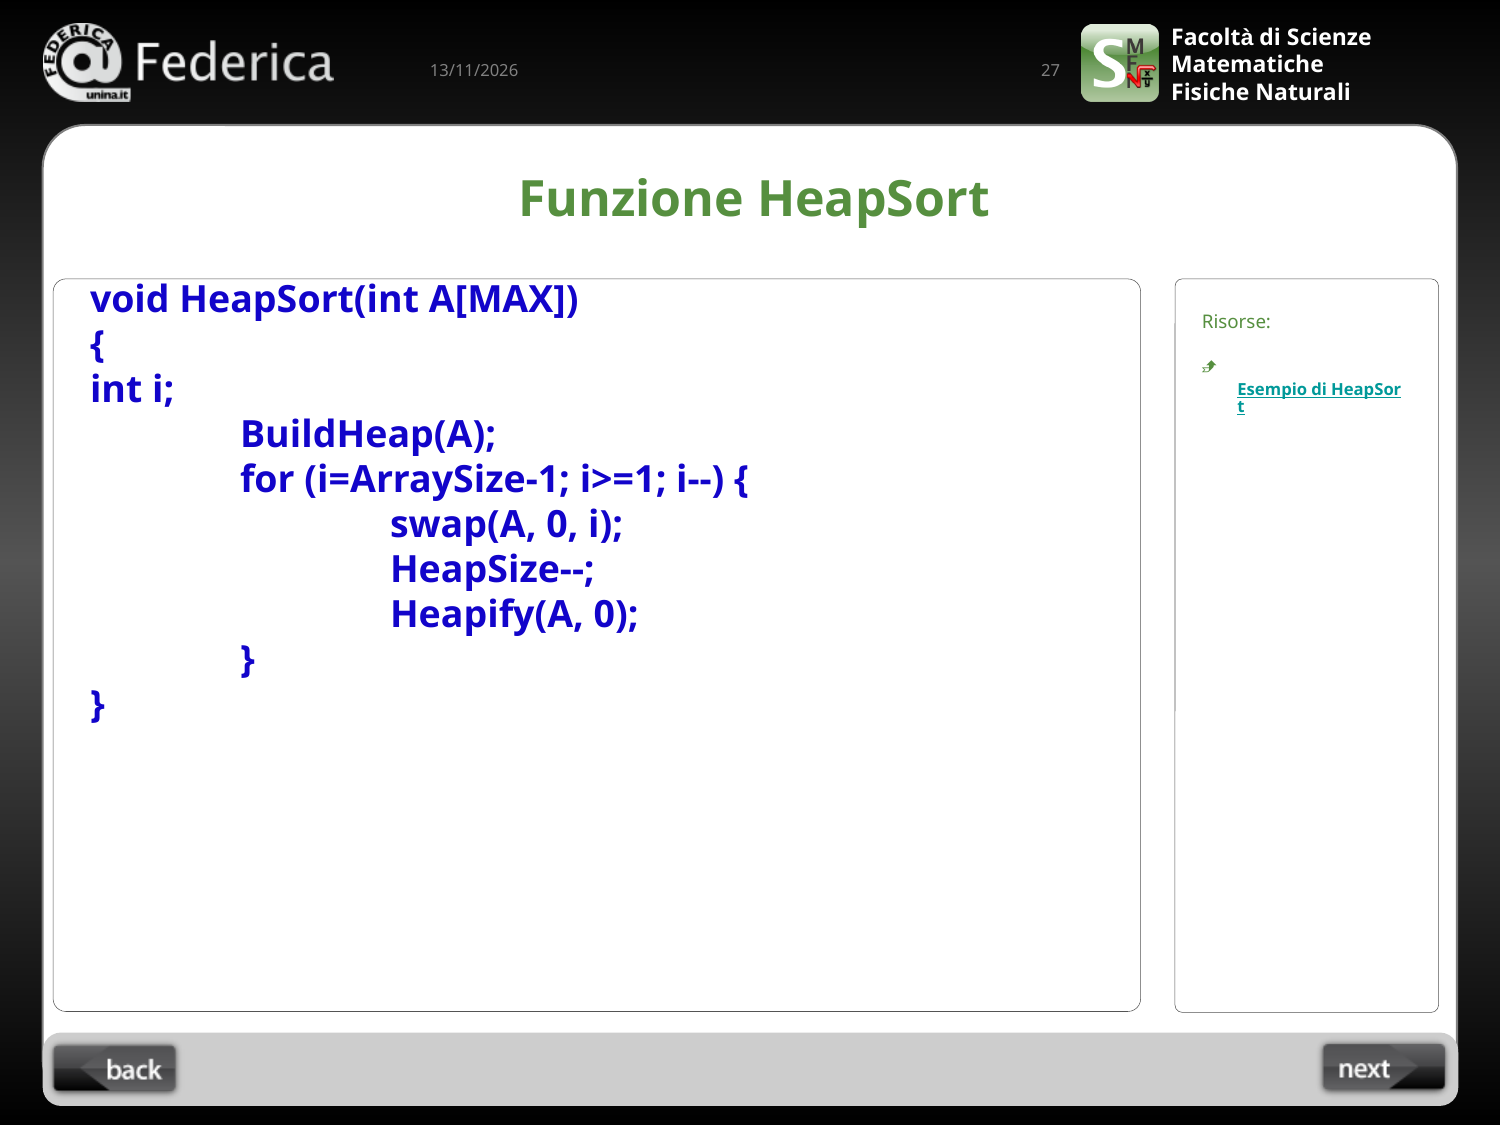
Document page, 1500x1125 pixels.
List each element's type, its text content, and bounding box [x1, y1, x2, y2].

slide_number 27 [962, 33, 1075, 109]
text_box Risorse: Esempio di HeapSort [1187, 302, 1423, 1000]
list void HeapSort(int A[MAX]) { int i; BuildHeap(A); for (i=ArraySize-1; i>=1; i--) { swap(A, 0, i); HeapSize--; Heapify(A, 0); } } [75, 267, 1425, 1005]
picture [45, 1037, 185, 1102]
title Funzione HeapSort [53, 125, 1456, 268]
picture [43, 23, 334, 102]
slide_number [375, 34, 534, 110]
text_box [1174, 278, 1439, 1013]
picture [1313, 1035, 1453, 1100]
picture [1081, 24, 1159, 102]
text_box [53, 278, 1141, 1012]
